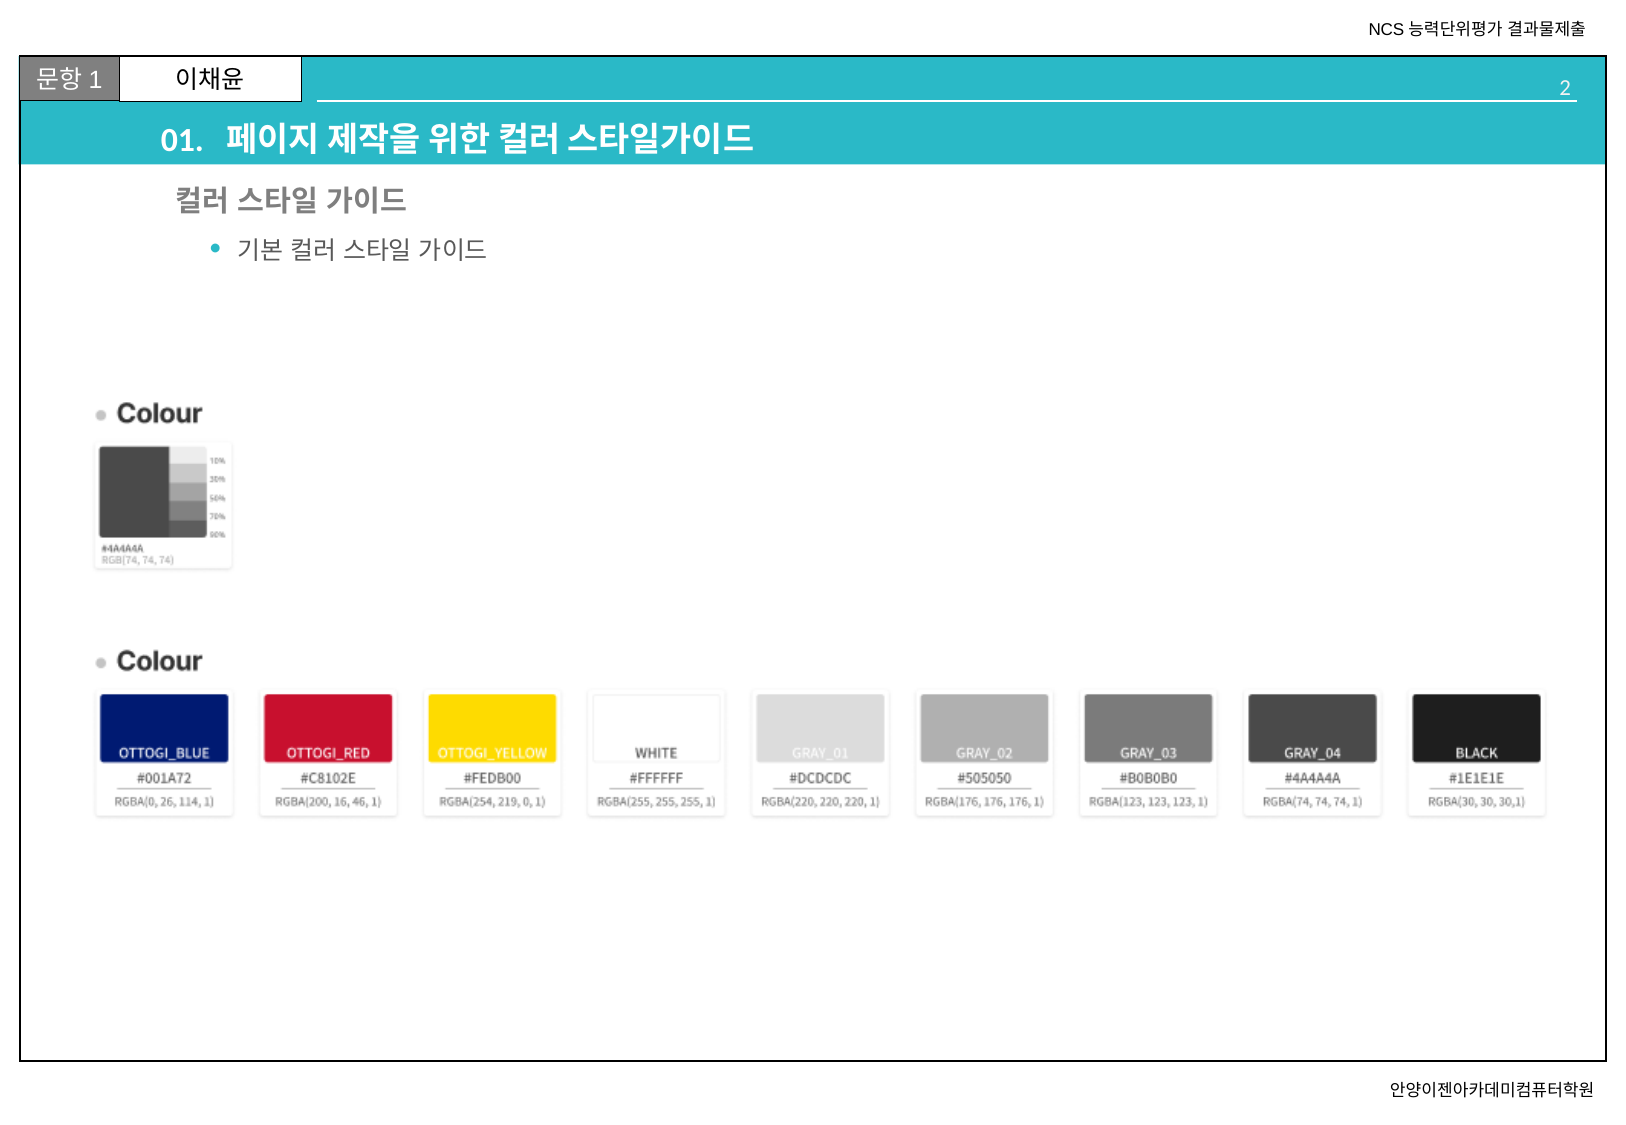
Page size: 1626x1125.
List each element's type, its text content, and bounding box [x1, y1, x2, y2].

picture [64, 375, 1573, 849]
subtitle 컬러 스타일 가이드 [160, 176, 1460, 228]
title 01. 페이지 제작을 위한 컬러 스타일가이드 [146, 114, 1460, 166]
list 기본 컬러 스타일 가이드 [194, 227, 1460, 279]
